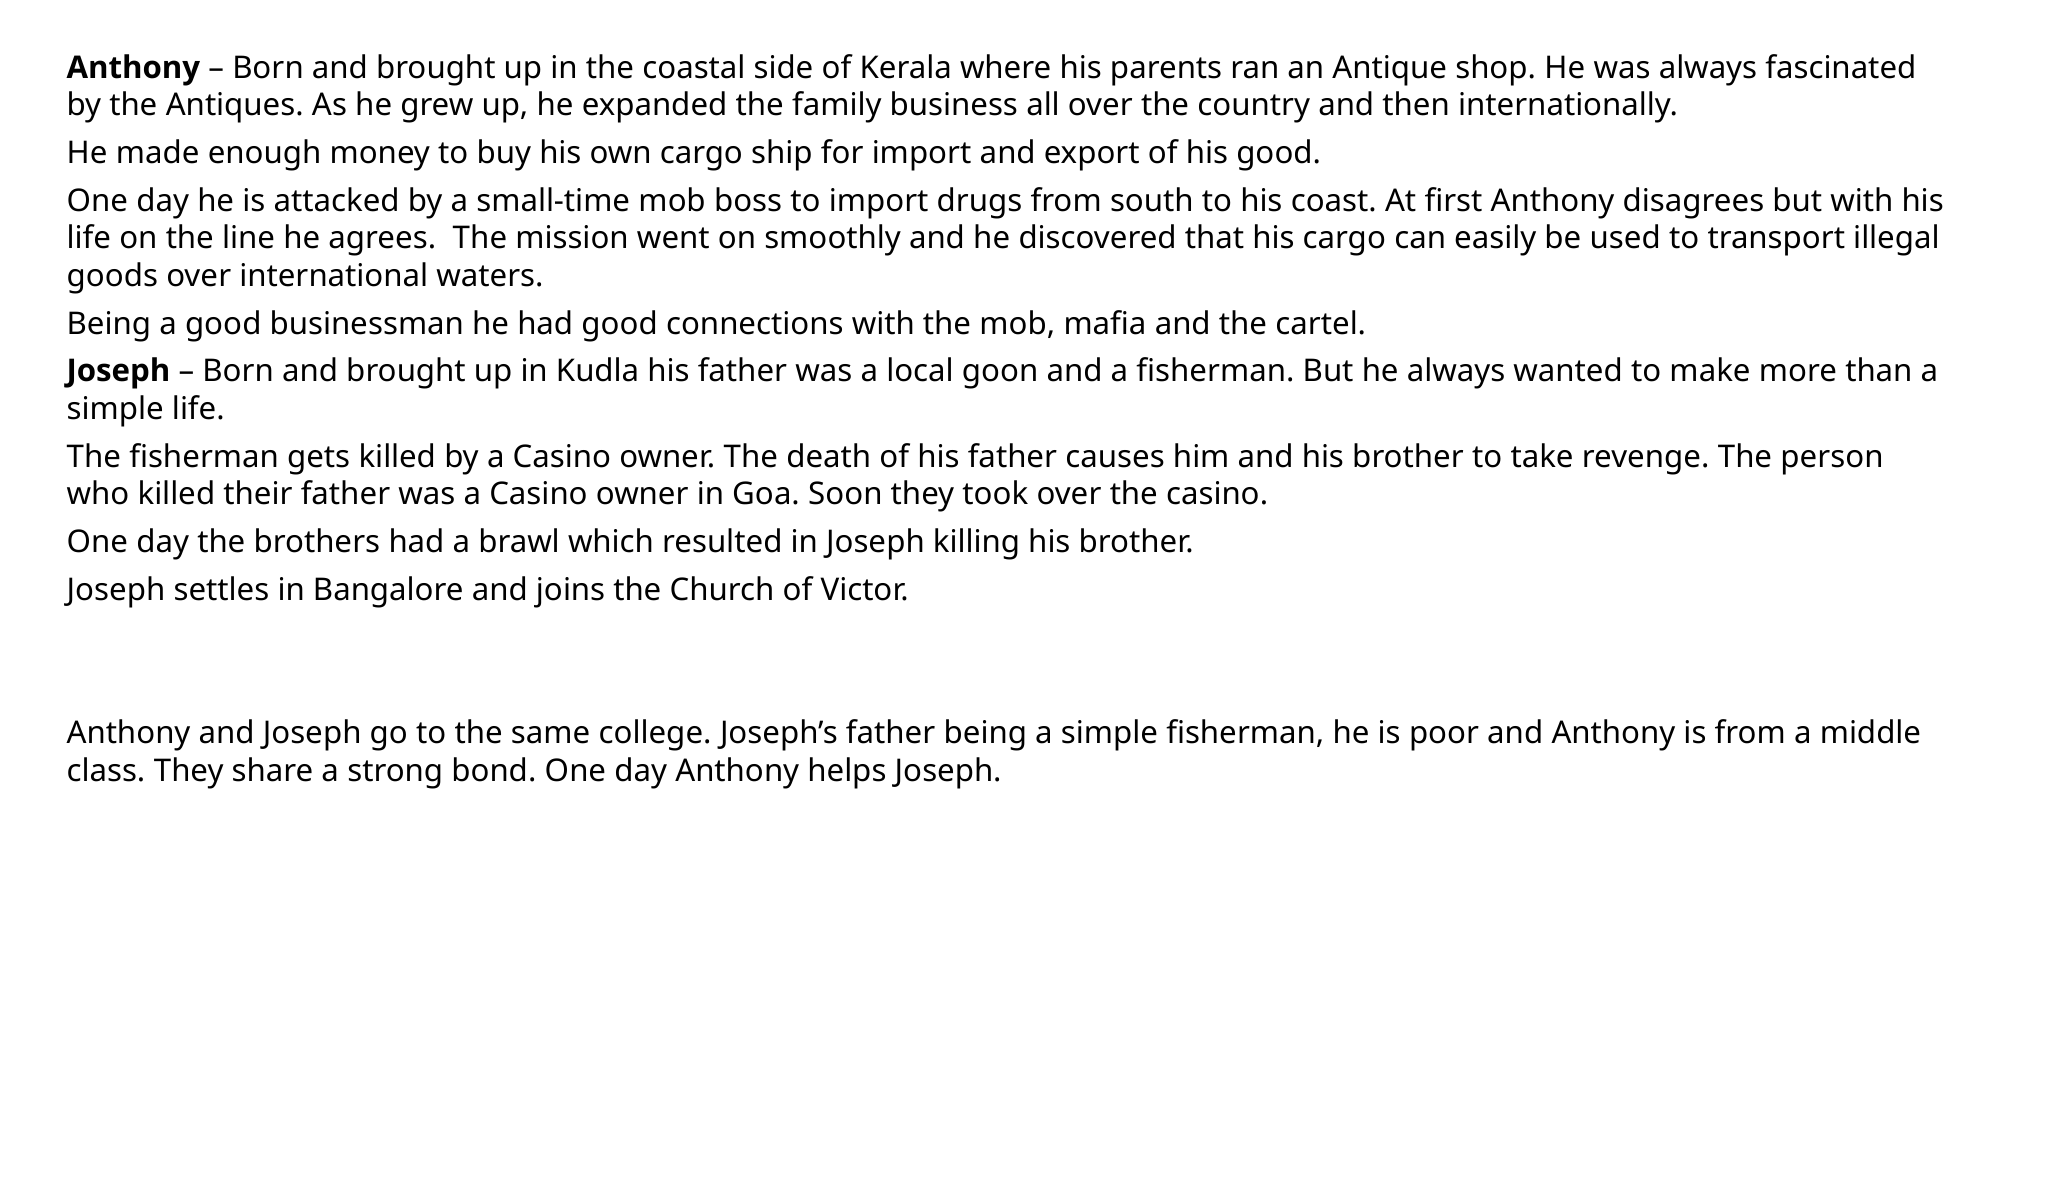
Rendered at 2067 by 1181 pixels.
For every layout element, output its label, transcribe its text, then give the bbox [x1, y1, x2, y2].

list Anthony – Born and brought up in the coastal side of Kerala where his parents ran an Antique shop. He was always fascinated by the Antiques. As he grew up, he expanded the family business all over the country and then internationally. He made enough money to buy his own cargo ship for import and export of his good. One day he is attacked by a small-time mob boss to import drugs from south to his coast. At first Anthony disagrees but with his life on the line he agrees. The mission went on smoothly and he discovered that his cargo can easily be used to transport illegal goods over international waters. Being a good businessman he had good connections with the mob, mafia and the cartel. Joseph – Born and brought up in Kudla his father was a local goon and a fisherman. But he always wanted to make more than a simple life. The fisherman gets killed by a Casino owner. The death of his father causes him and his brother to take revenge. The person who killed their father was a Casino owner in Goa. Soon they took over the casino. One day the brothers had a brawl which resulted in Joseph killing his brother. Joseph settles in Bangalore and joins the Church of Victor. Anthony and Joseph go to the same college. Joseph’s father being a simple fisherman, he is poor and Anthony is from a middle class. They share a strong bond. One day Anthony helps Joseph. [51, 39, 1971, 1142]
